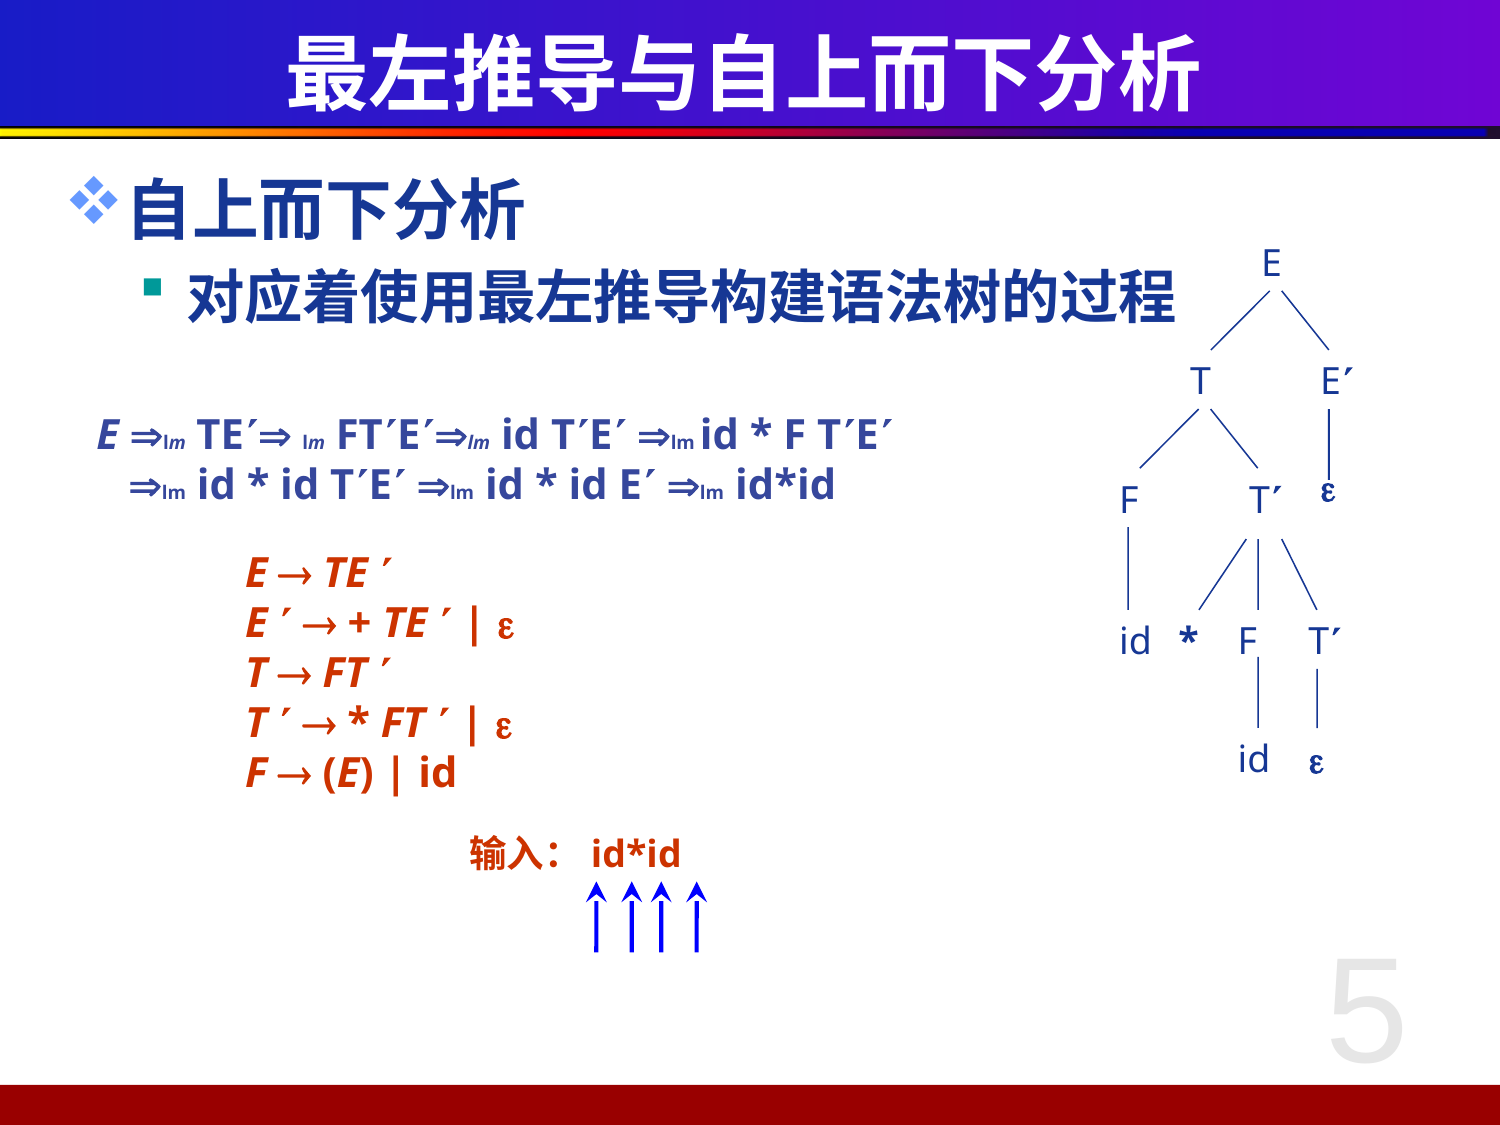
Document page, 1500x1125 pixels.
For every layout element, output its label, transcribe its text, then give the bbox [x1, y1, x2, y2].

text_box [686, 881, 708, 903]
text_box E lm TE lm FTElm id TE lm id * F TE lm id * id TE lm id * id E lm id*id [81, 400, 919, 515]
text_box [1293, 668, 1365, 789]
text_box [650, 881, 672, 903]
title 最左推导与自上而下分析 [49, 24, 1438, 118]
text_box E [1246, 231, 1318, 289]
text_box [1304, 408, 1377, 517]
text_box [586, 881, 607, 903]
text_box 输入：id*id [454, 822, 721, 883]
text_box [1104, 408, 1306, 529]
picture [0, 126, 1500, 139]
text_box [1175, 290, 1377, 408]
text_box [621, 881, 643, 903]
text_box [1104, 537, 1160, 671]
text_box E  TE  E   + TE  |  T  FT  T   * FT  |  F  (E) | id [230, 538, 614, 804]
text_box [1163, 538, 1365, 671]
list 自上而下分析 对应着使用最左推导构建语法树的过程 [49, 160, 1400, 1023]
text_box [1222, 656, 1294, 789]
